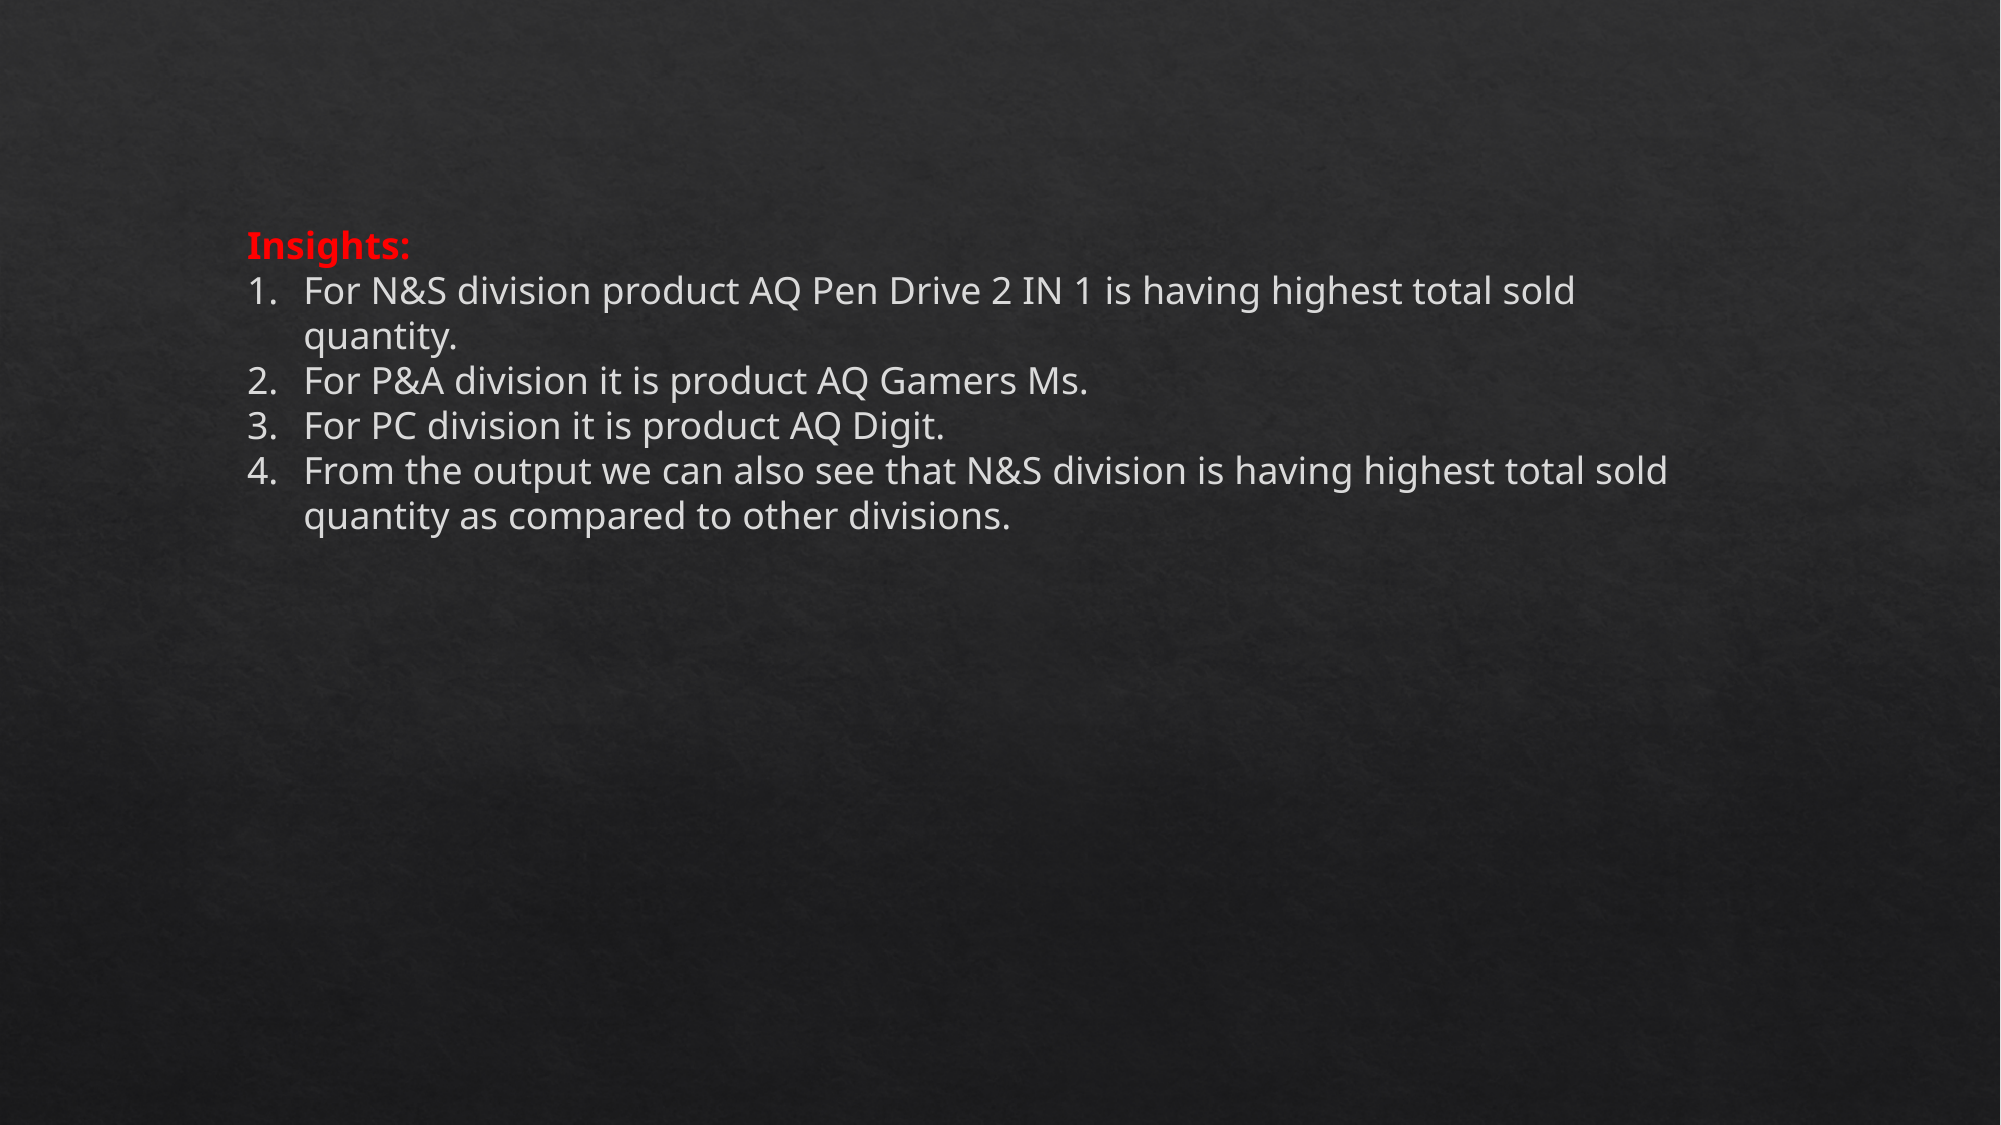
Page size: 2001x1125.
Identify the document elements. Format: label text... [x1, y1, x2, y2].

text_box Insights: For N&S division product AQ Pen Drive 2 IN 1 is having highest total sold quantity. For P&A division it is product AQ Gamers Ms. For PC division it is product AQ Digit. From the output we can also see that N&S division is having highest total sold quantity as compared to other divisions. [232, 214, 1748, 545]
